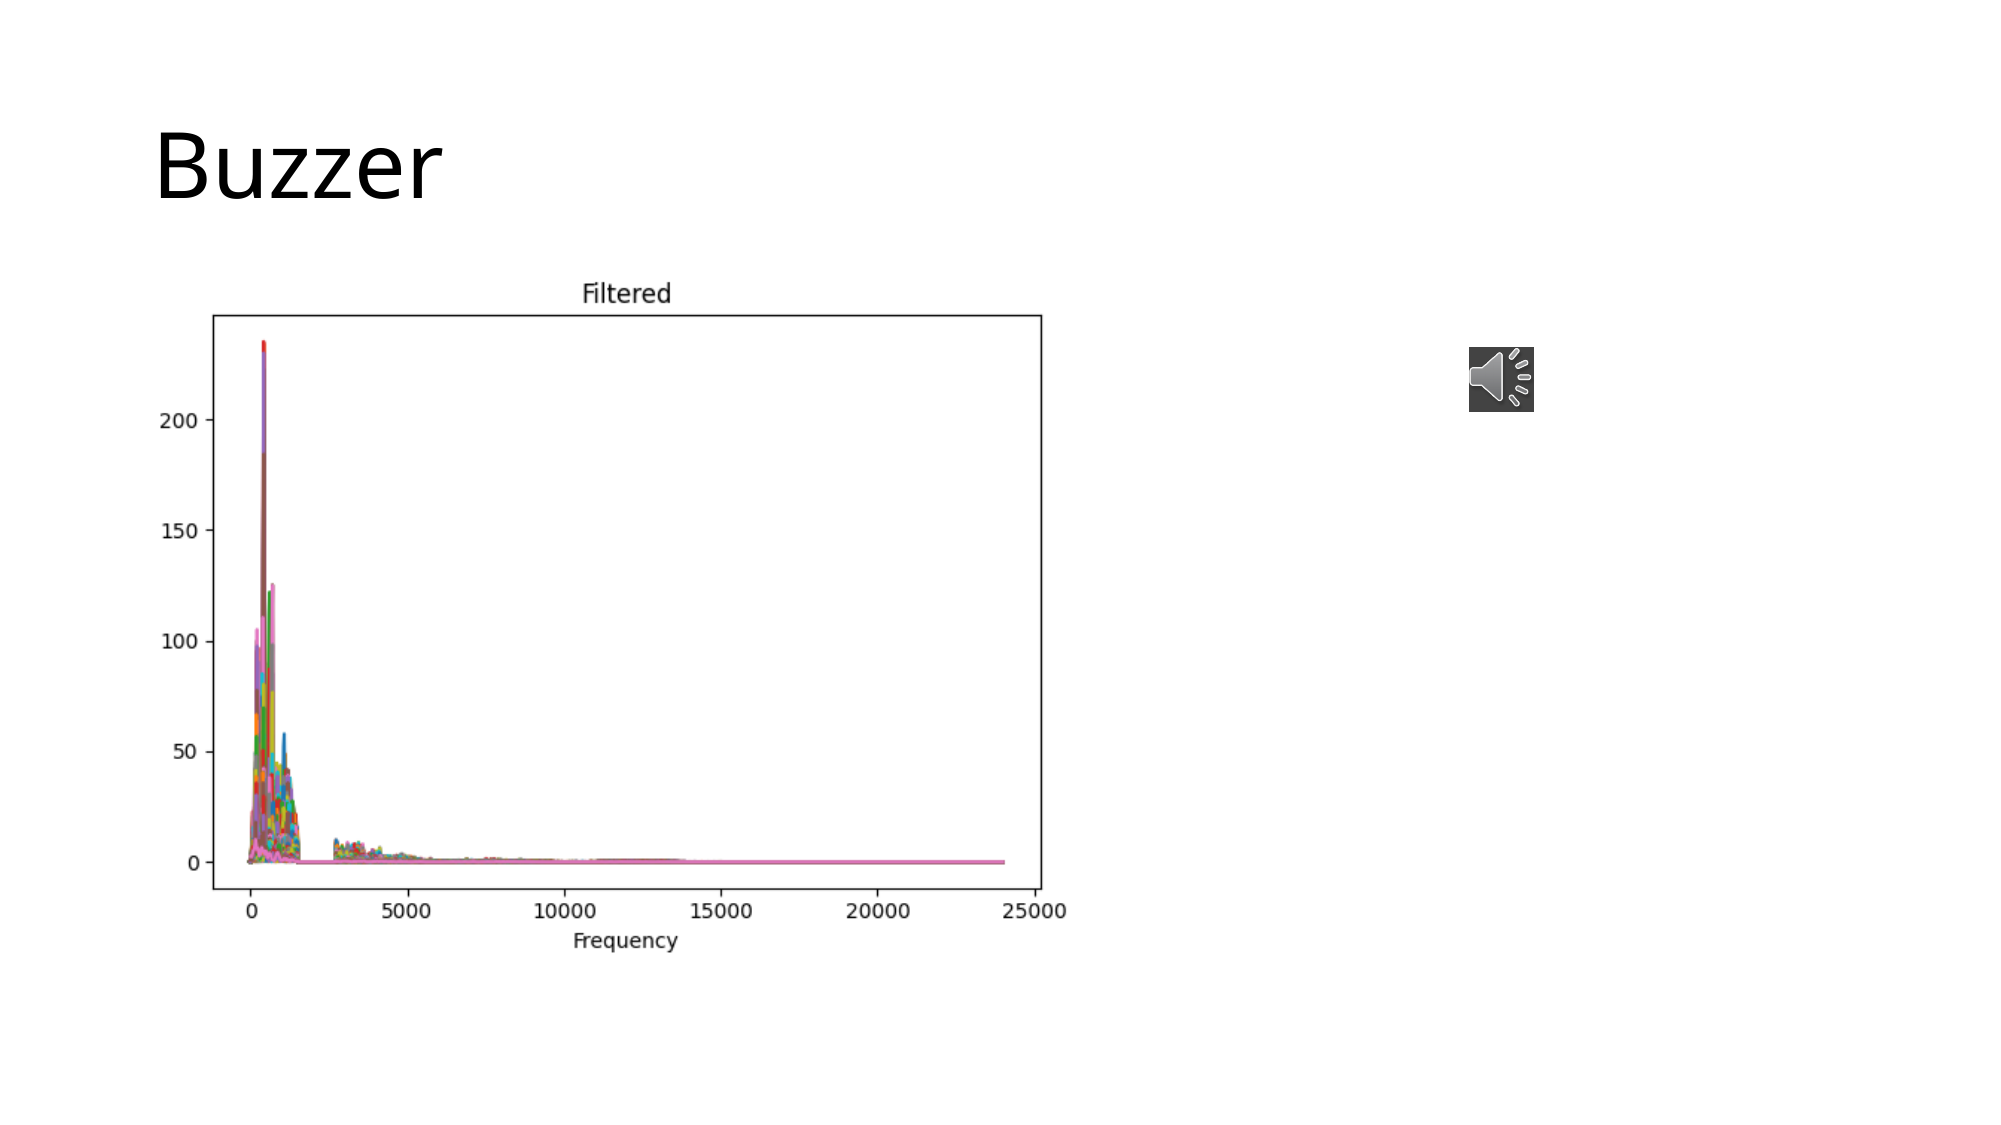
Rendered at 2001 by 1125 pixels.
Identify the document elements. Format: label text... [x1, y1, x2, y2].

title Buzzer [137, 59, 1863, 278]
picture [1467, 345, 1536, 413]
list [136, 260, 1090, 975]
